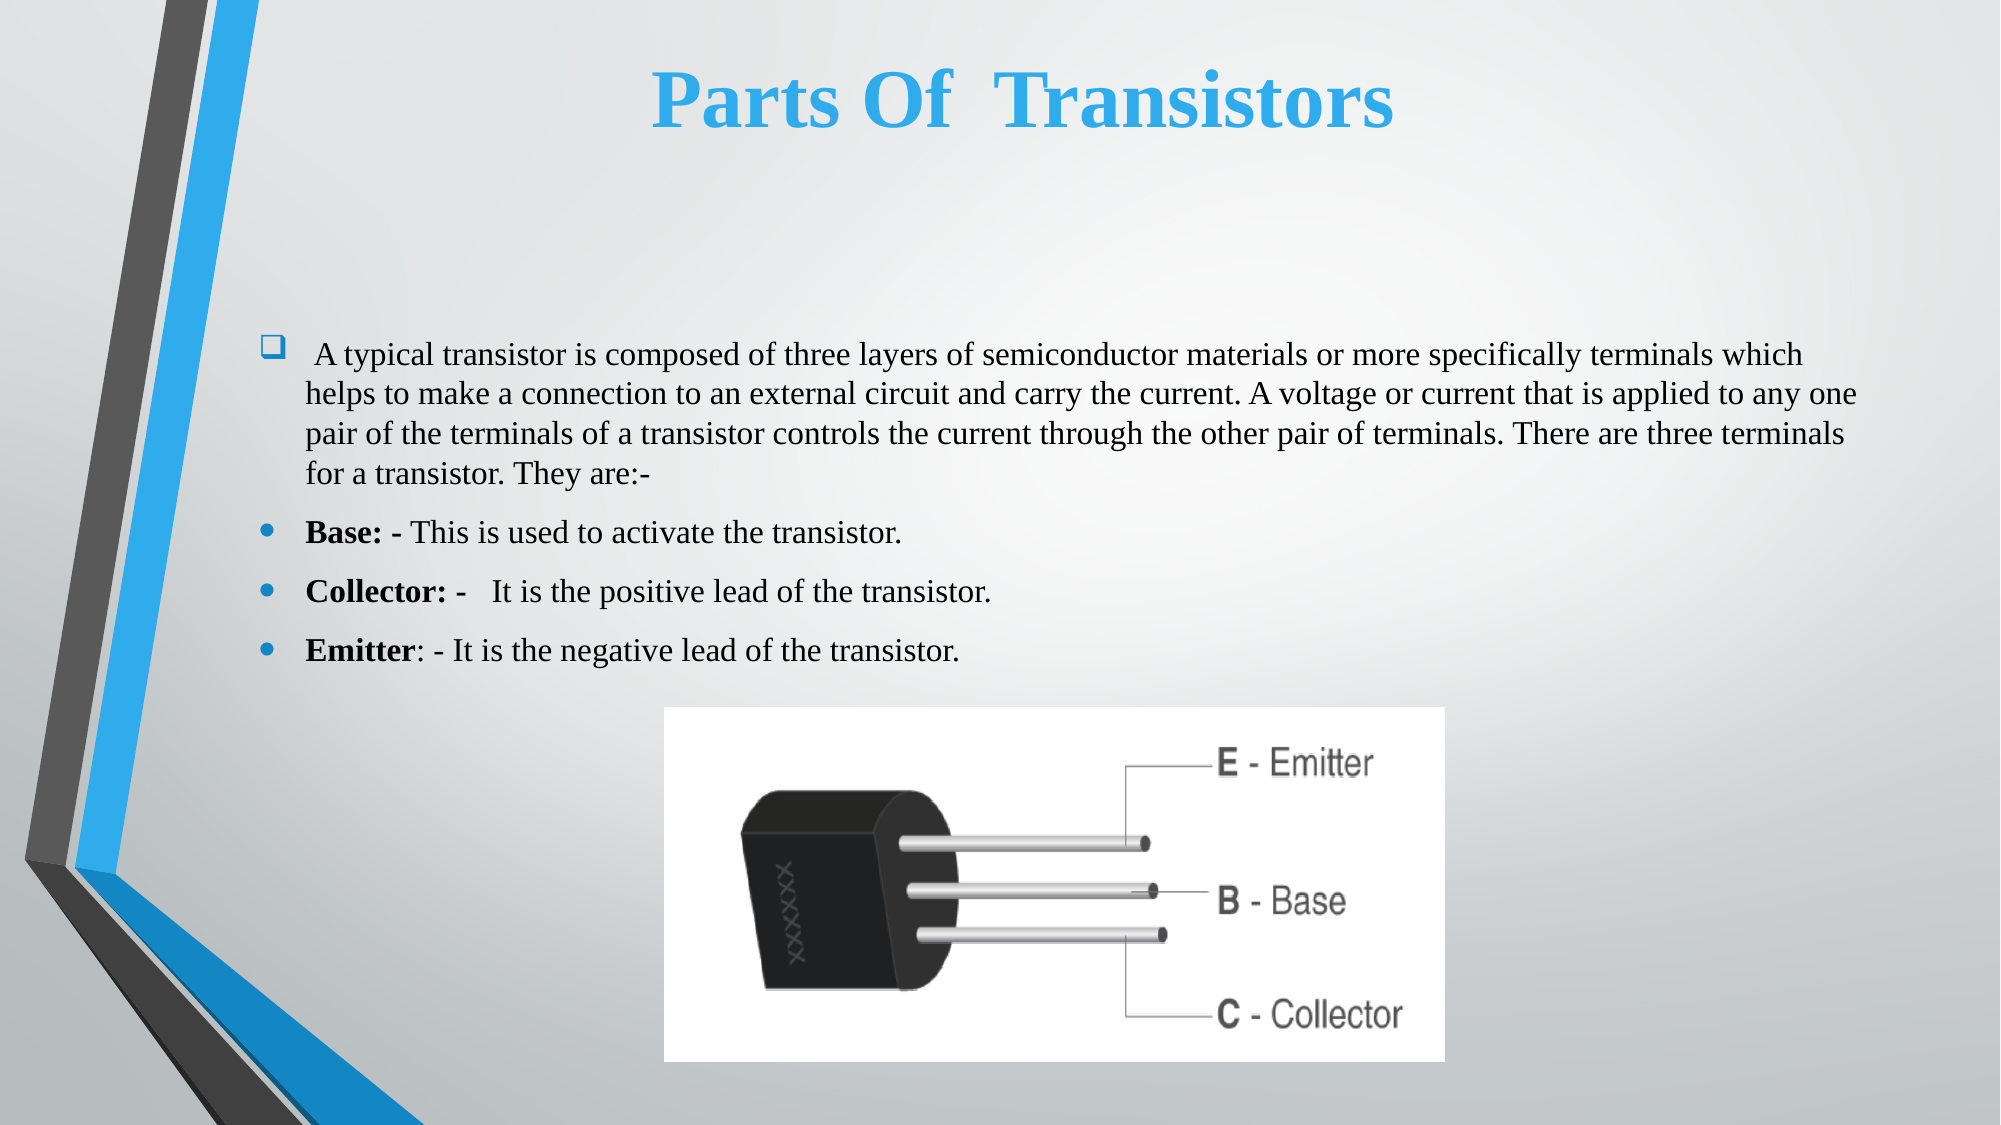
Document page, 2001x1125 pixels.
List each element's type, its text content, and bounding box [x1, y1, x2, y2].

list A typical transistor is composed of three layers of semiconductor materials or more specifically terminals which helps to make a connection to an external circuit and carry the current. A voltage or current that is applied to any one pair of the terminals of a transistor controls the current through the other pair of terminals. There are three terminals for a transistor. They are:- Base: - This is used to activate the transistor. Collector: - It is the positive lead of the transistor. Emitter: - It is the negative lead of the transistor. [243, 157, 1887, 1079]
title Parts Of Transistors [601, 31, 1446, 157]
picture [664, 707, 1446, 1063]
